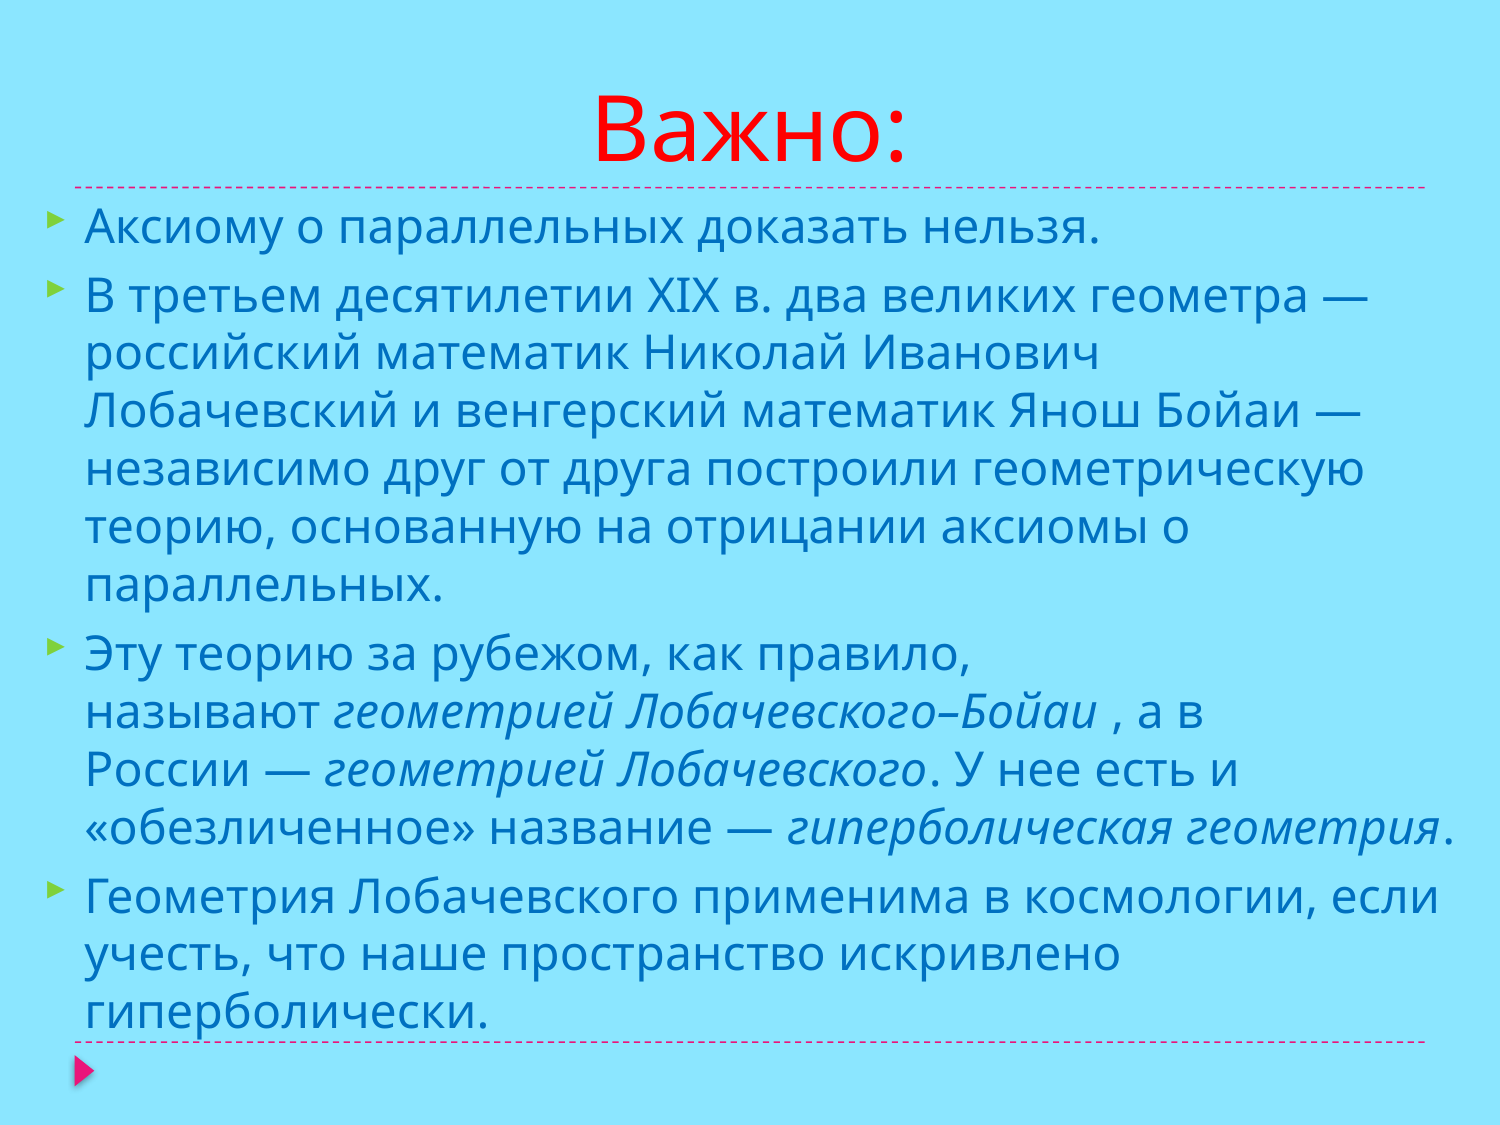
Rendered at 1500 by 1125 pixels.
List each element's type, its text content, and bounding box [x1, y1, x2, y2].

list Аксиому о параллельных доказать нельзя. В третьем десятилетии XIX в. два великих геометра — российский математик Николай Иванович Лобачевский и венгерский математик Янош Бойаи —независимо друг от друга построили геометрическую теорию, основанную на отрицании аксиомы о параллельных. Эту теорию за рубежом, как правило, называют геометрией Лобачевского–Бойаи , а в России — геометрией Лобачевского. У нее есть и «обезличенное» название — гиперболическая геометрия. Геометрия Лобачевского применима в космологии, если учесть, что наше пространство искривлено гиперболически. [29, 187, 1471, 1083]
title Важно: [75, 24, 1425, 187]
